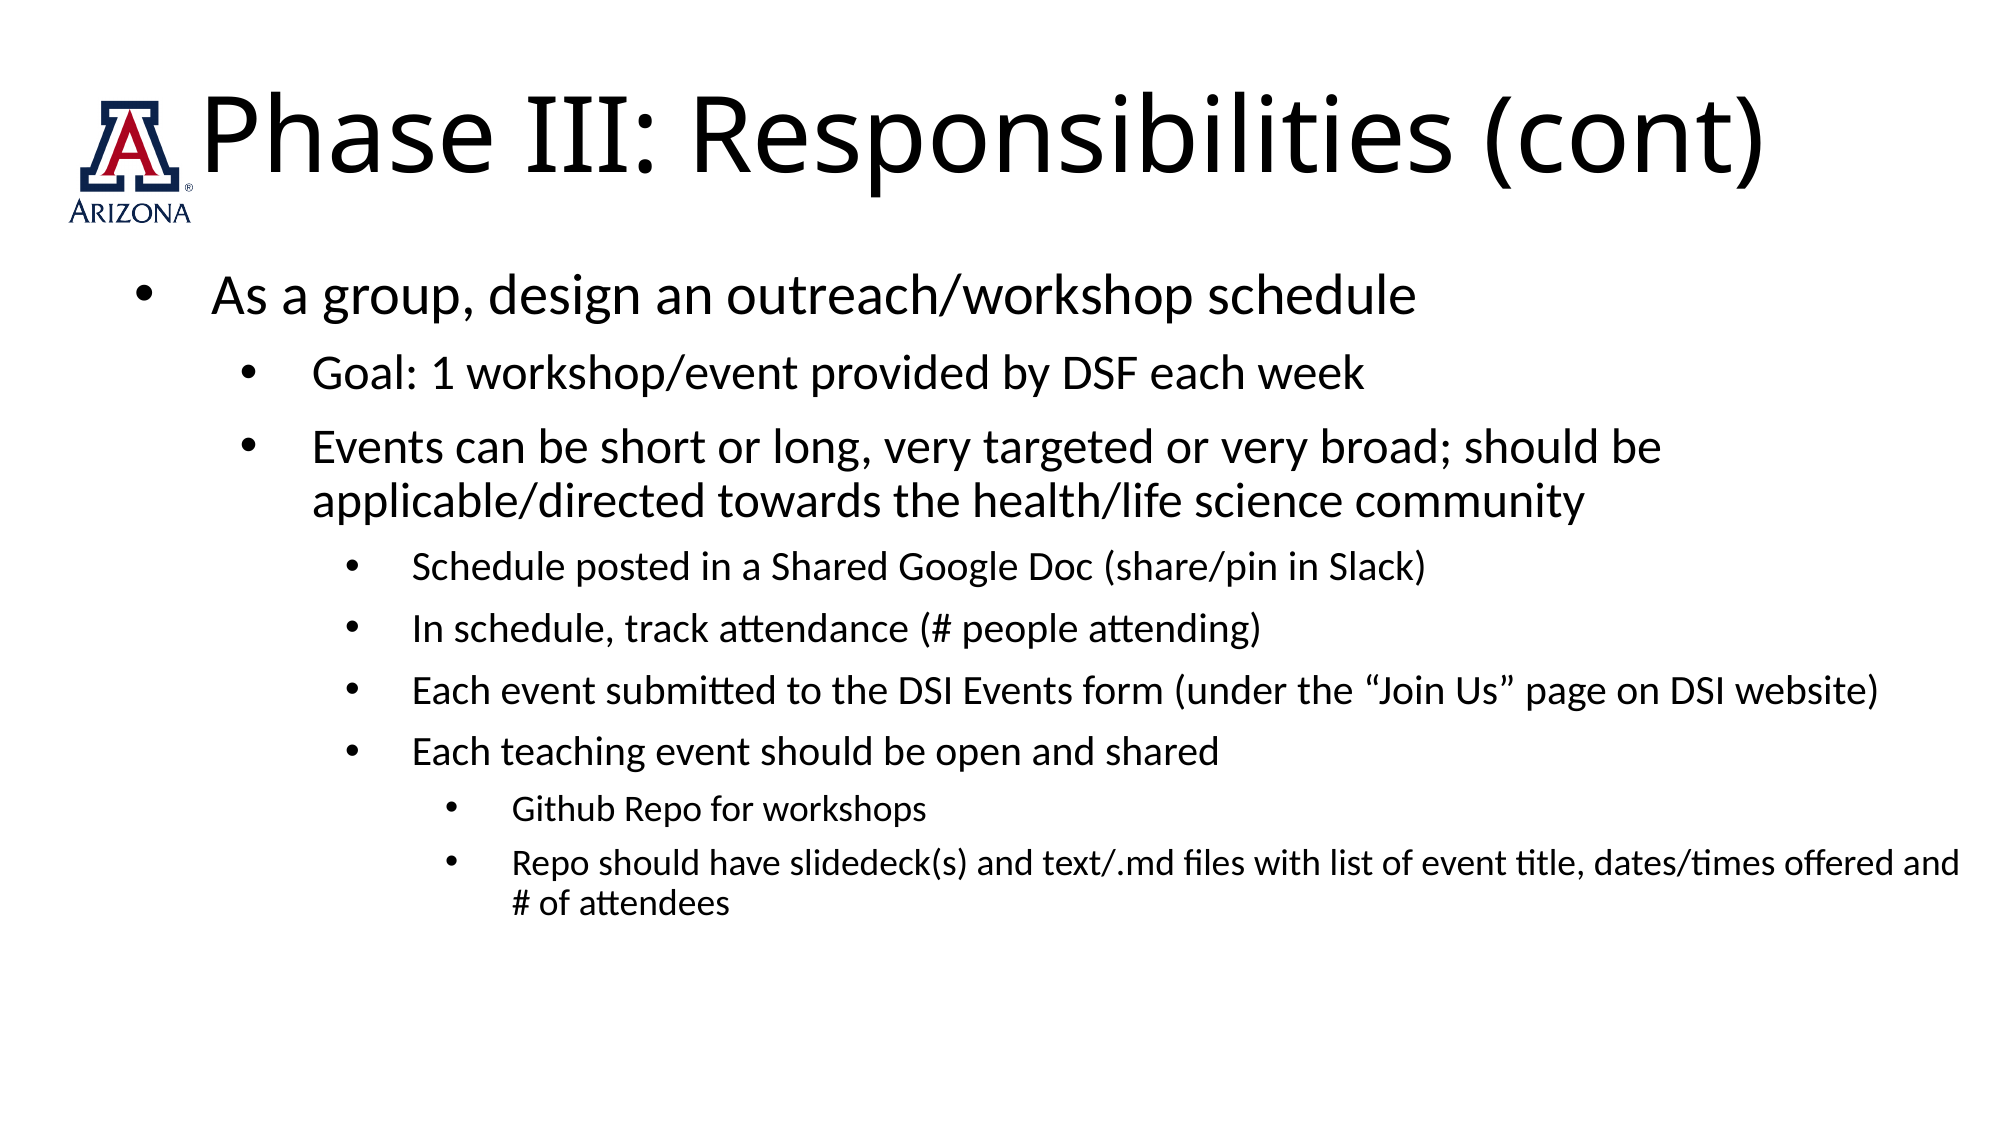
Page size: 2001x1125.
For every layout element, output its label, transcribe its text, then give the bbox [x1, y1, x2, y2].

title Phase III: Responsibilities (cont) [192, 75, 1932, 201]
picture [68, 97, 192, 223]
list As a group, design an outreach/workshop schedule Goal: 1 workshop/event provided by DSF each week Events can be short or long, very targeted or very broad; should be applicable/directed towards the health/life science community Schedule posted in a Shared Google Doc (share/pin in Slack) In schedule, track attendance (# people attending) Each event submitted to the DSI Events form (under the “Join Us” page on DSI website) Each teaching event should be open and shared Github Repo for workshops Repo should have slidedeck(s) and text/.md files with list of event title, dates/times offered and # of attendees [105, 201, 1970, 1015]
